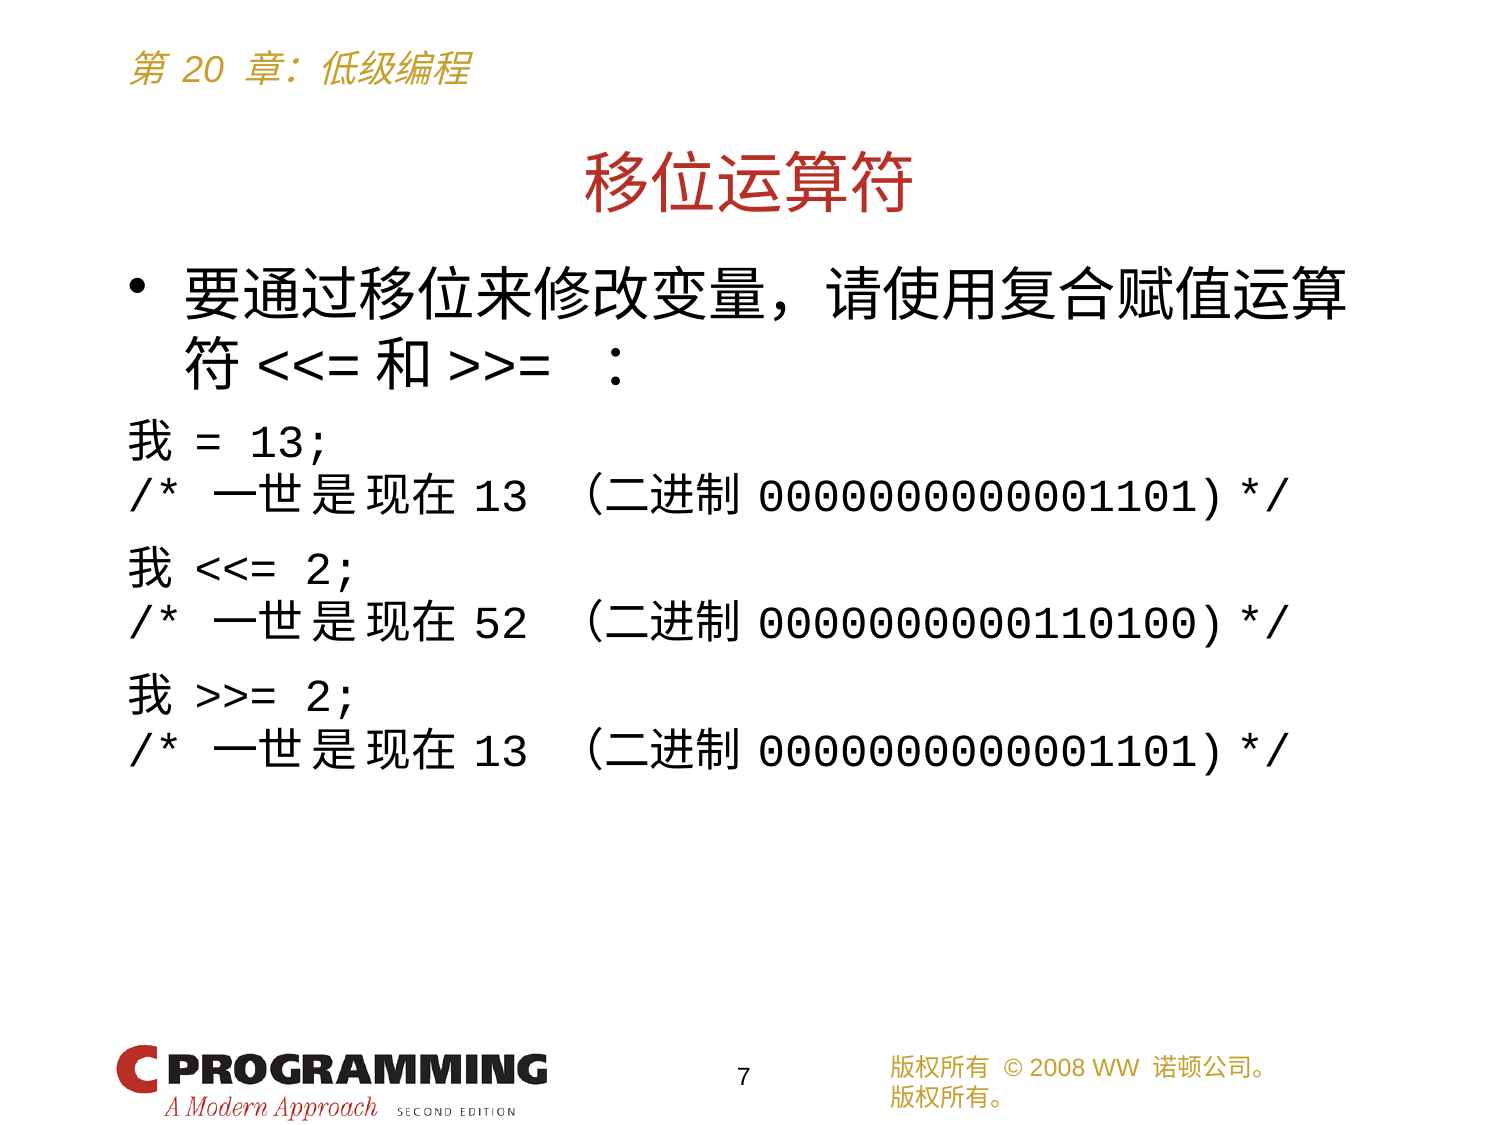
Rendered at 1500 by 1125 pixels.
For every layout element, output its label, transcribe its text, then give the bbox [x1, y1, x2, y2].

list 要通过移位来修改变量，请使用复合赋值运算符<<=和>>= ： 我 = 13; /* 一世 是 现在 13 （二进制 0000000000001101) */ 我 <<= 2; /* 一世 是 现在 52 （二进制 0000000000110100) */ 我 >>= 2; /* 一世 是 现在 13 （二进制 0000000000001101) */ [112, 249, 1388, 1038]
slide_number 7 [687, 1049, 801, 1101]
picture [112, 1041, 550, 1123]
title 移位运算符 [112, 125, 1388, 238]
footer 版权所有 © 2008 WW 诺顿公司。 版权所有。 [874, 1043, 1388, 1119]
